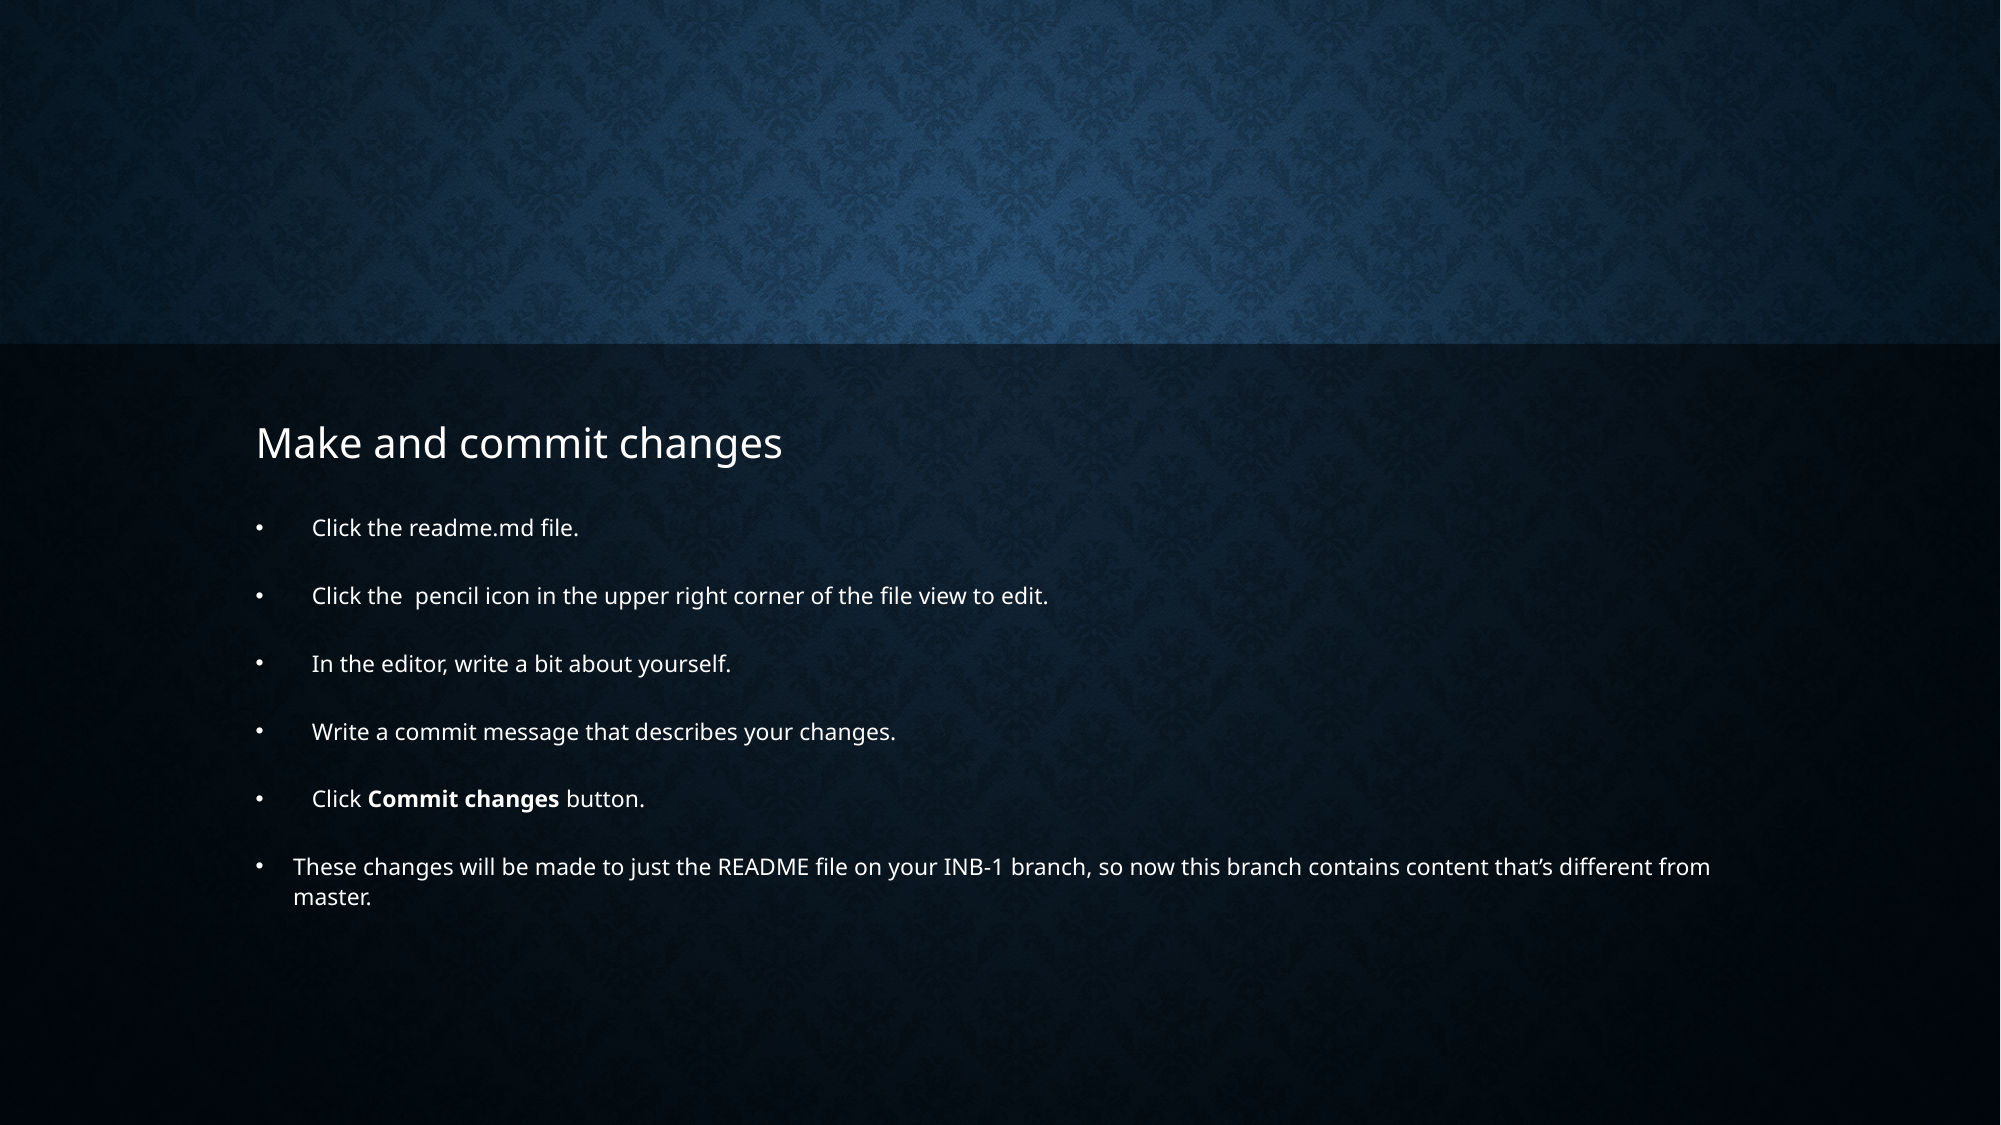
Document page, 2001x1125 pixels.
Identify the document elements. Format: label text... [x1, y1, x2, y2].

text_box [0, 0, 2000, 342]
list Make and commit changes Click the readme.md file. Click the pencil icon in the upper right corner of the file view to edit. In the editor, write a bit about yourself. Write a commit message that describes your changes. Click Commit changes button. These changes will be made to just the README file on your INB-1 branch, so now this branch contains content that’s different from master. [240, 404, 1758, 950]
text_box [0, 342, 2000, 1125]
